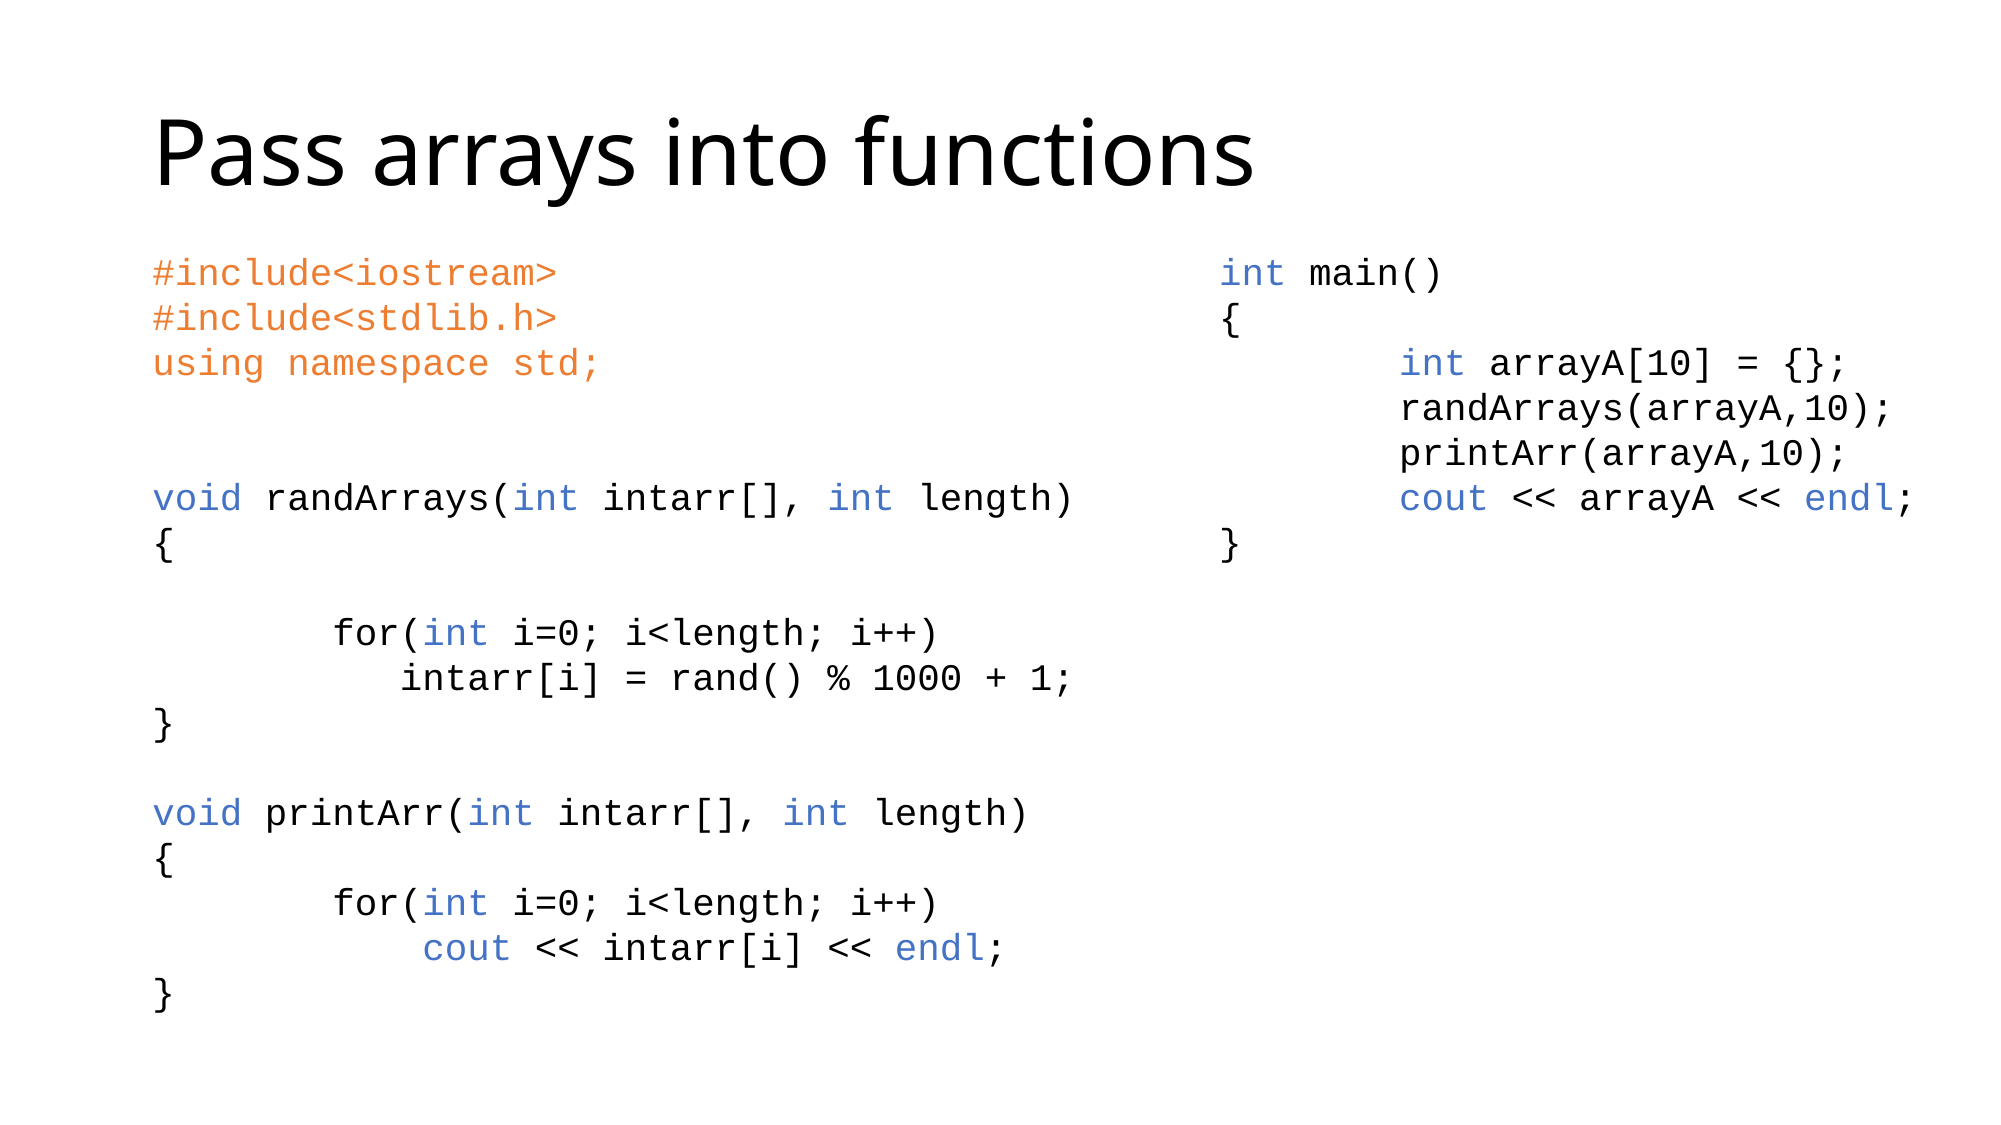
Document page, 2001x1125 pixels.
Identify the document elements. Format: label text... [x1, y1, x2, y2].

title Pass arrays into functions [137, 46, 1863, 265]
text_box #include<iostream> #include<stdlib.h> using namespace std; void randArrays(int intarr[], int length) { for(int i=0; i<length; i++) intarr[i] = rand() % 1000 + 1; } void printArr(int intarr[], int length) { for(int i=0; i<length; i++) cout << intarr[i] << endl; } [137, 240, 1101, 1021]
text_box int main() { int arrayA[10] = {}; randArrays(arrayA,10); printArr(arrayA,10); cout << arrayA << endl; } [1204, 240, 2000, 571]
